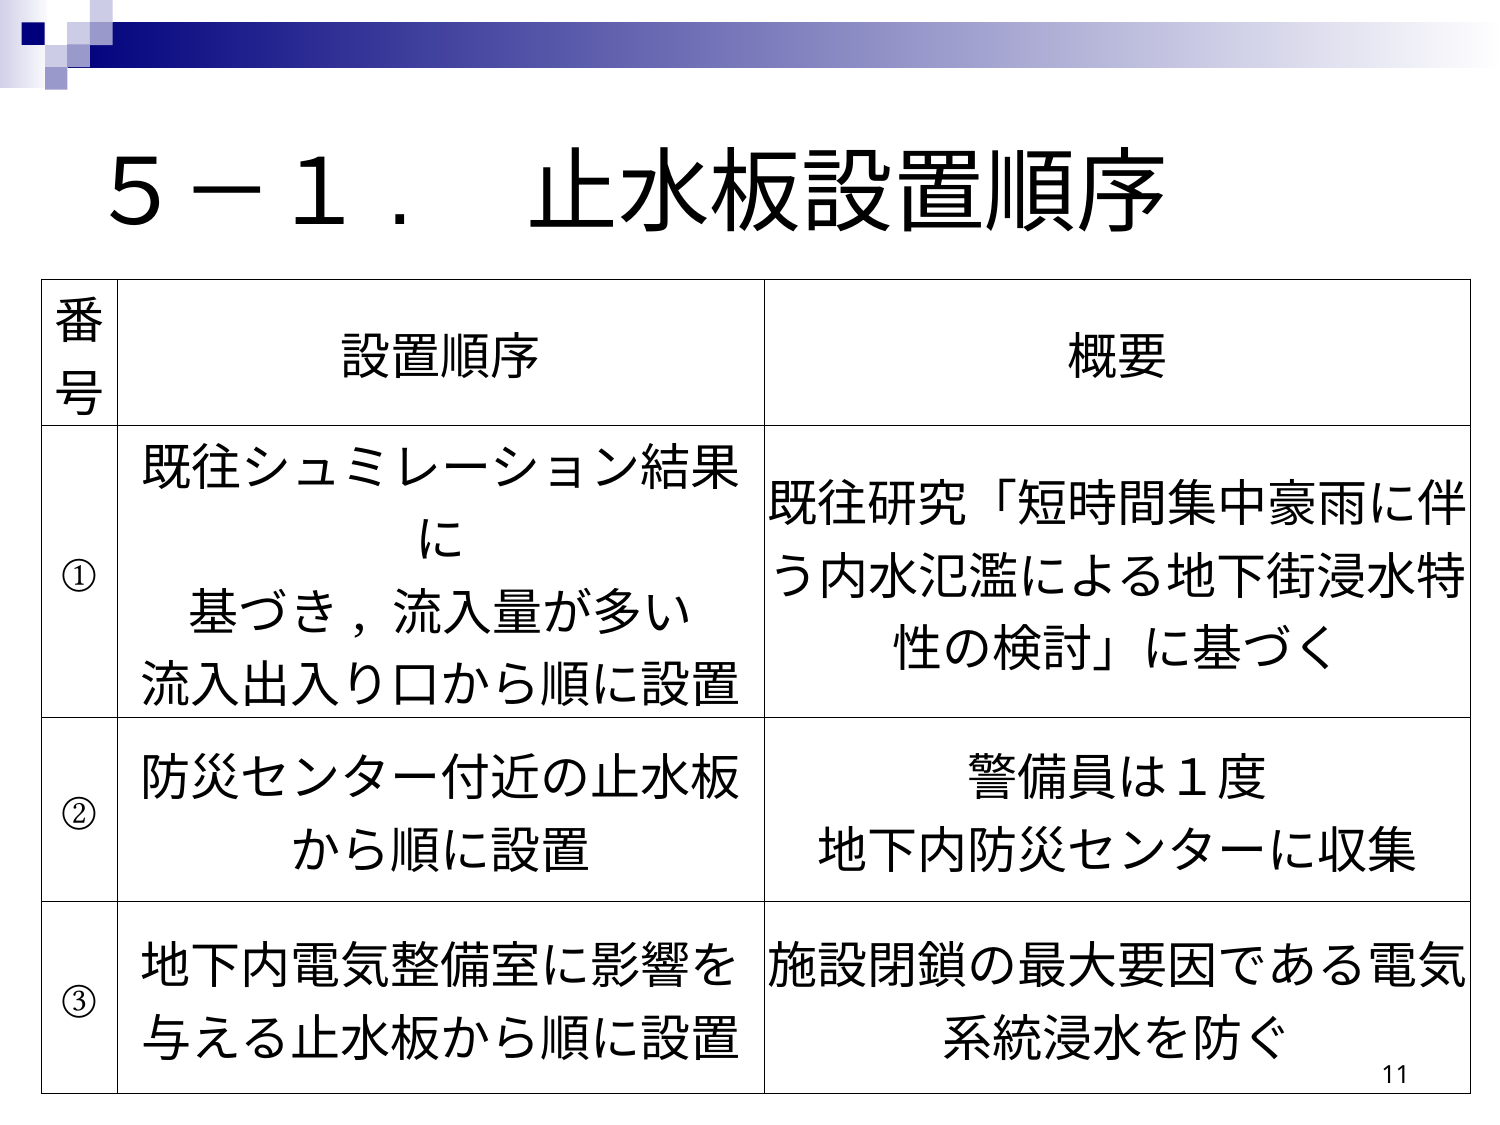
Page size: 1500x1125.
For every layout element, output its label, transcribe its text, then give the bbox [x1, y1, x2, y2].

table_cell ① [42, 426, 117, 717]
table_cell 既往研究「短時間集中豪雨に伴う内水氾濫による地下街浸水特性の検討」に基づく [765, 426, 1470, 717]
table_cell 警備員は１度 地下内防災センターに収集 [765, 718, 1470, 901]
table_header 設置順序 [118, 280, 764, 425]
table_cell 地下内電気整備室に影響を 与える止水板から順に設置 [118, 902, 764, 1093]
table_cell 施設閉鎖の最大要因である電気系統浸水を防ぐ [765, 902, 1470, 1093]
table_cell ② [42, 718, 117, 901]
slide_number 11 [1074, 1094, 1425, 1100]
table_cell 既往シュミレーション結果に 基づき, 流入量が多い 流入出入り口から順に設置 [118, 426, 764, 717]
table_cell 防災センター付近の止水板 から順に設置 [118, 718, 764, 901]
table_header 番号 [42, 280, 117, 425]
title ５－１. 止水板設置順序 [75, 75, 1425, 279]
table_header 概要 [765, 280, 1470, 425]
table_cell ③ [42, 902, 117, 1093]
